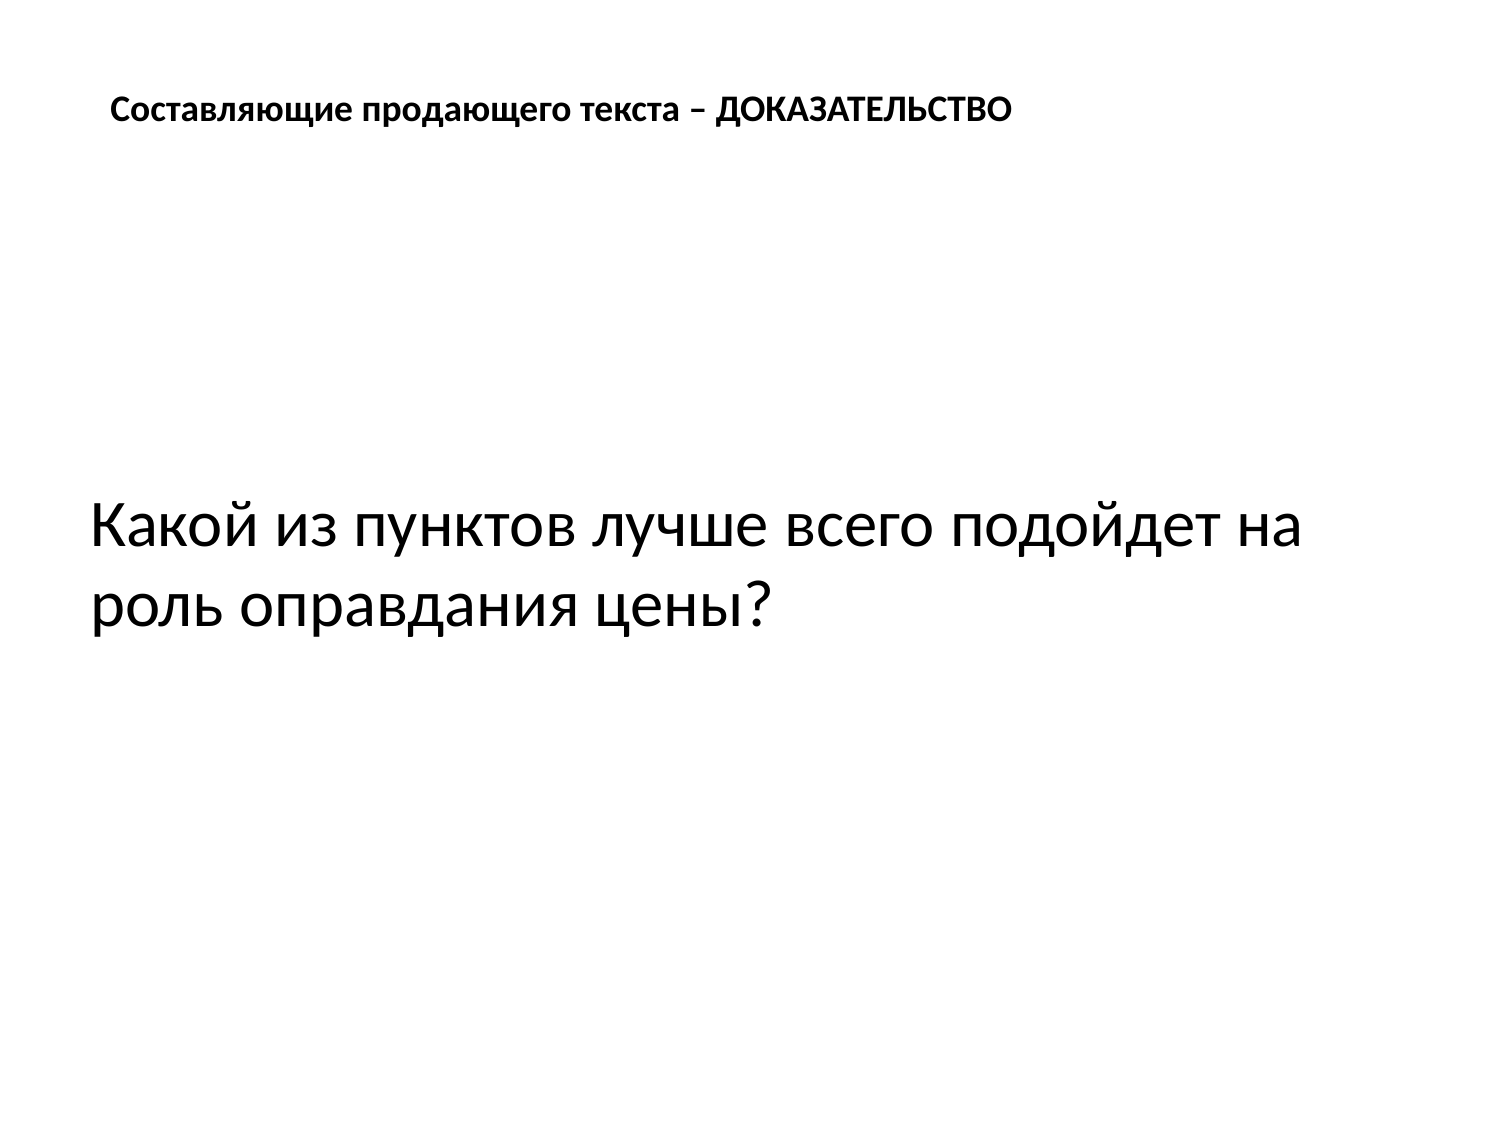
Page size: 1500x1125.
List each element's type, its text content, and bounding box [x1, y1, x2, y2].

list Какой из пунктов лучше всего подойдет на роль оправдания цены? [75, 472, 1425, 698]
text_box Составляющие продающего текста – ДОКАЗАТЕЛЬСТВО [95, 76, 1028, 137]
